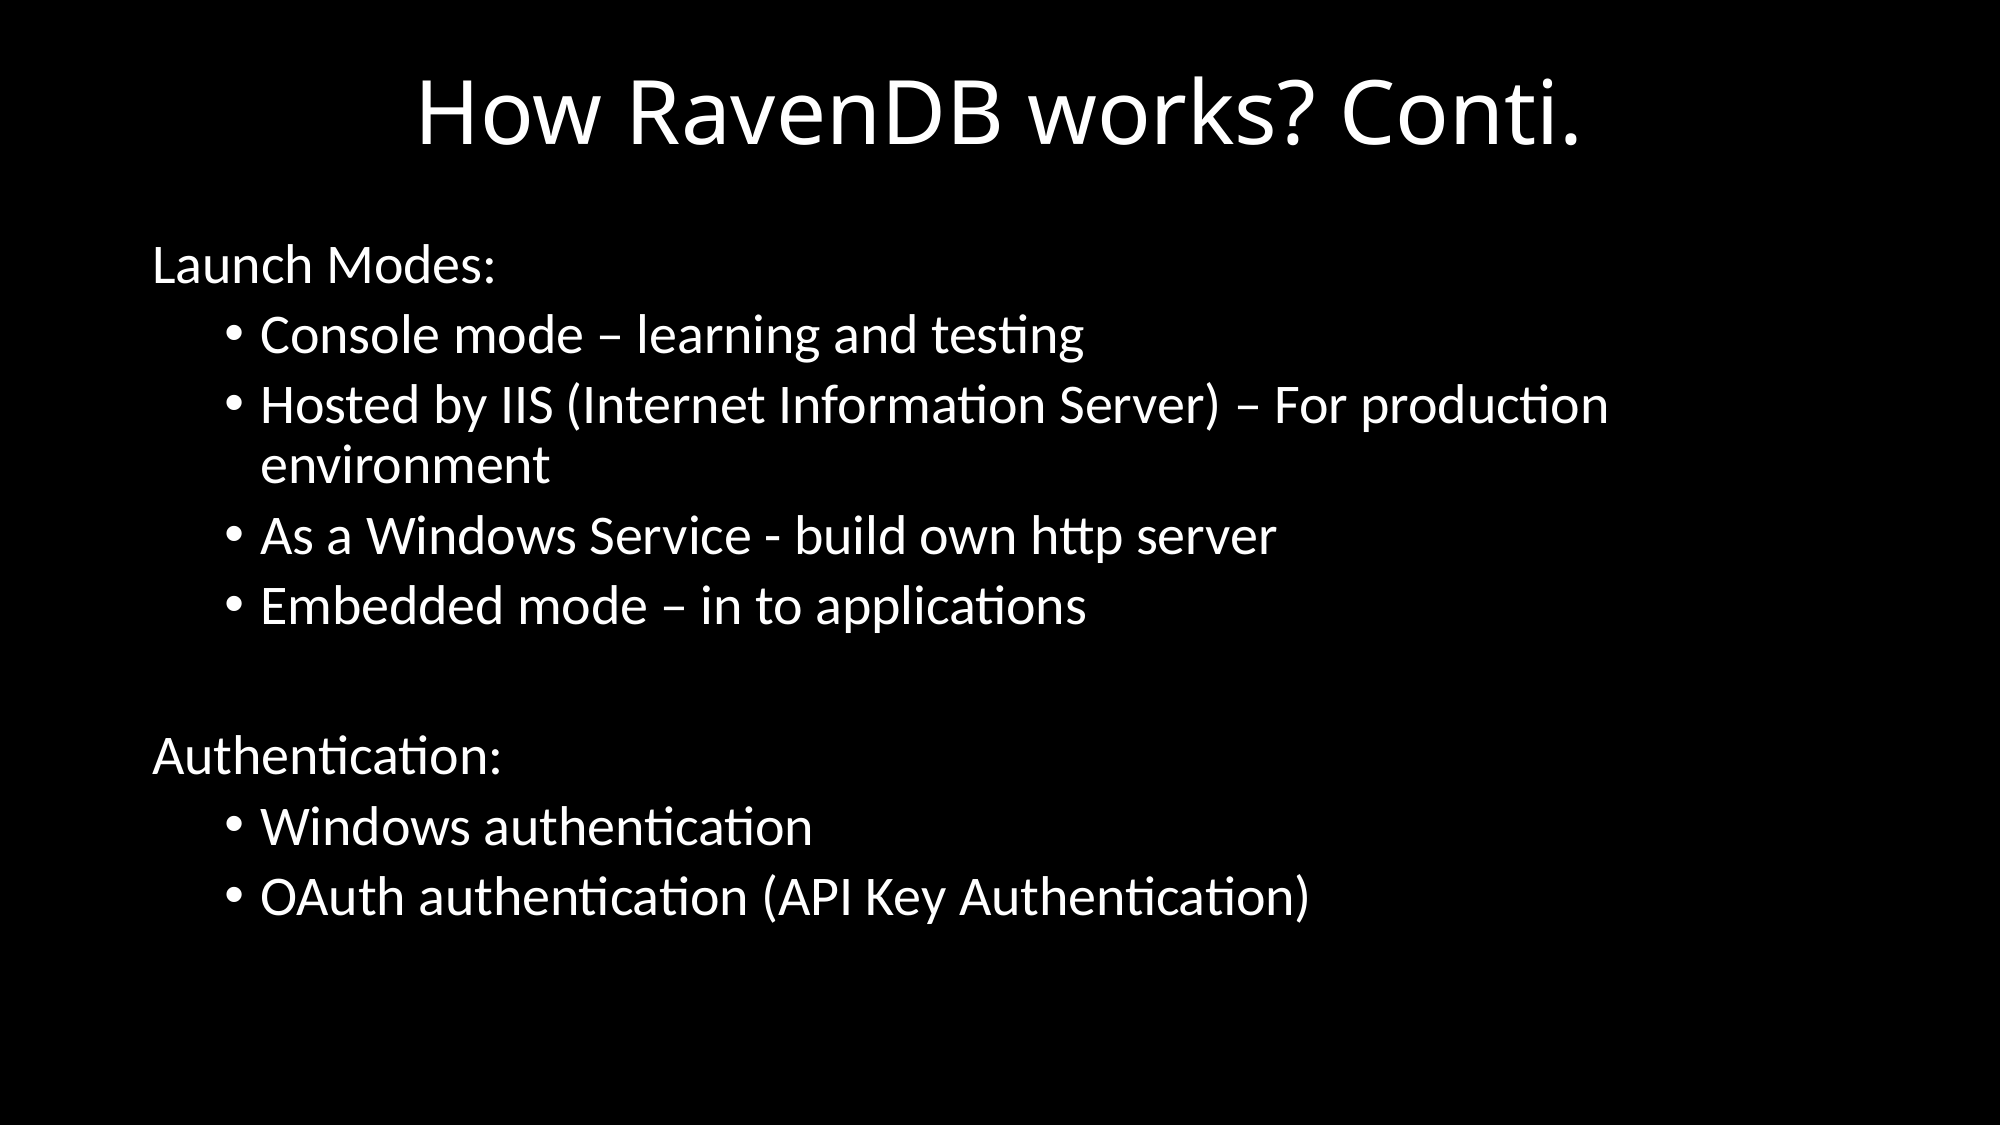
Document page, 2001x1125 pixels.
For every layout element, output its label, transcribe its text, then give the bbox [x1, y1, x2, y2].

title How RavenDB works? Conti. [137, 59, 1863, 172]
text_box [137, 183, 1913, 1065]
list Launch Modes: Console mode – learning and testing Hosted by IIS (Internet Information Server) – For production environment As a Windows Service - build own http server Embedded mode – in to applications Authentication: Windows authentication OAuth authentication (API Key Authentication) [137, 227, 1863, 942]
